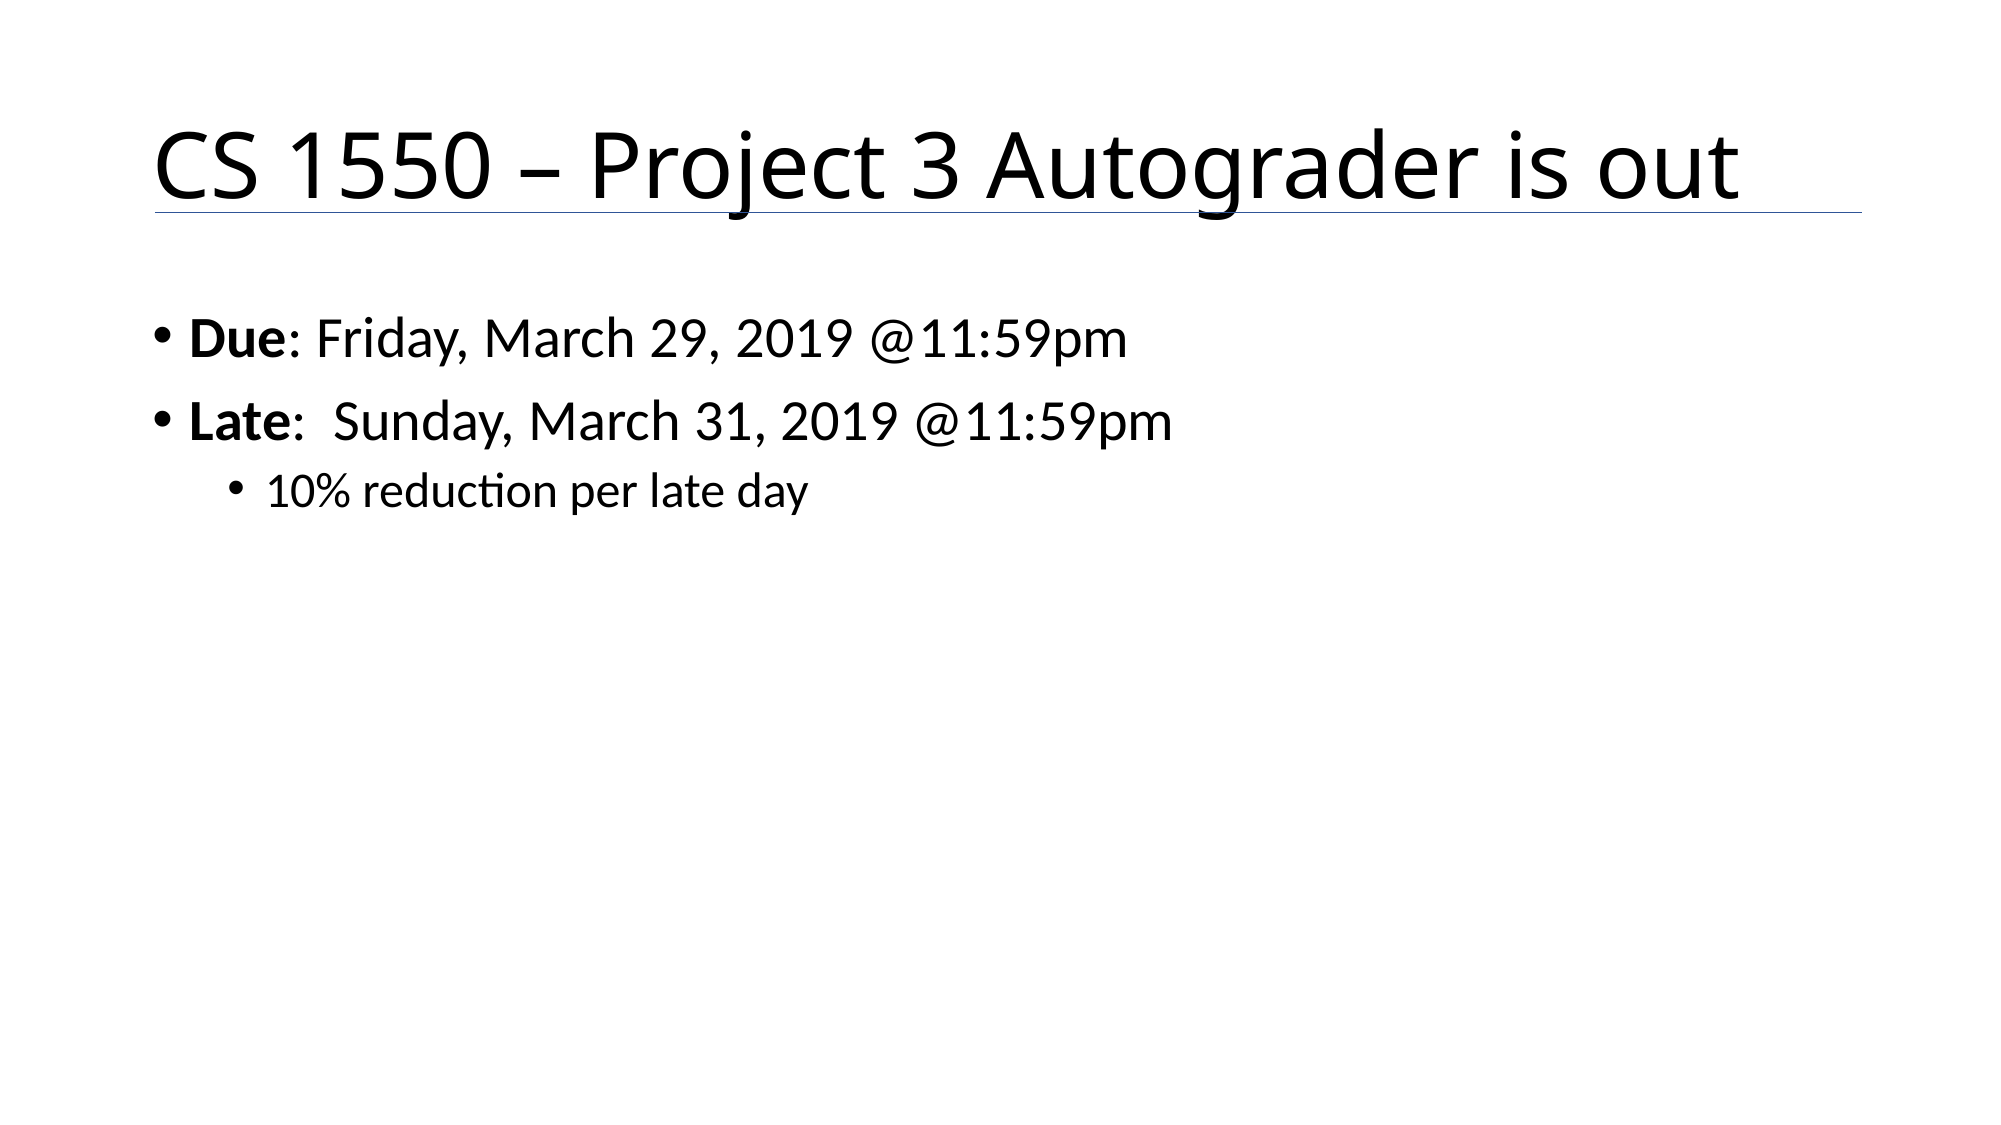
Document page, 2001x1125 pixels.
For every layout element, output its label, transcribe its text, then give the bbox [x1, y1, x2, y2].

title CS 1550 – Project 3 Autograder is out [137, 59, 1863, 278]
list Due: Friday, March 29, 2019 @11:59pm Late: Sunday, March 31, 2019 @11:59pm 10% reduction per late day [137, 299, 1863, 704]
